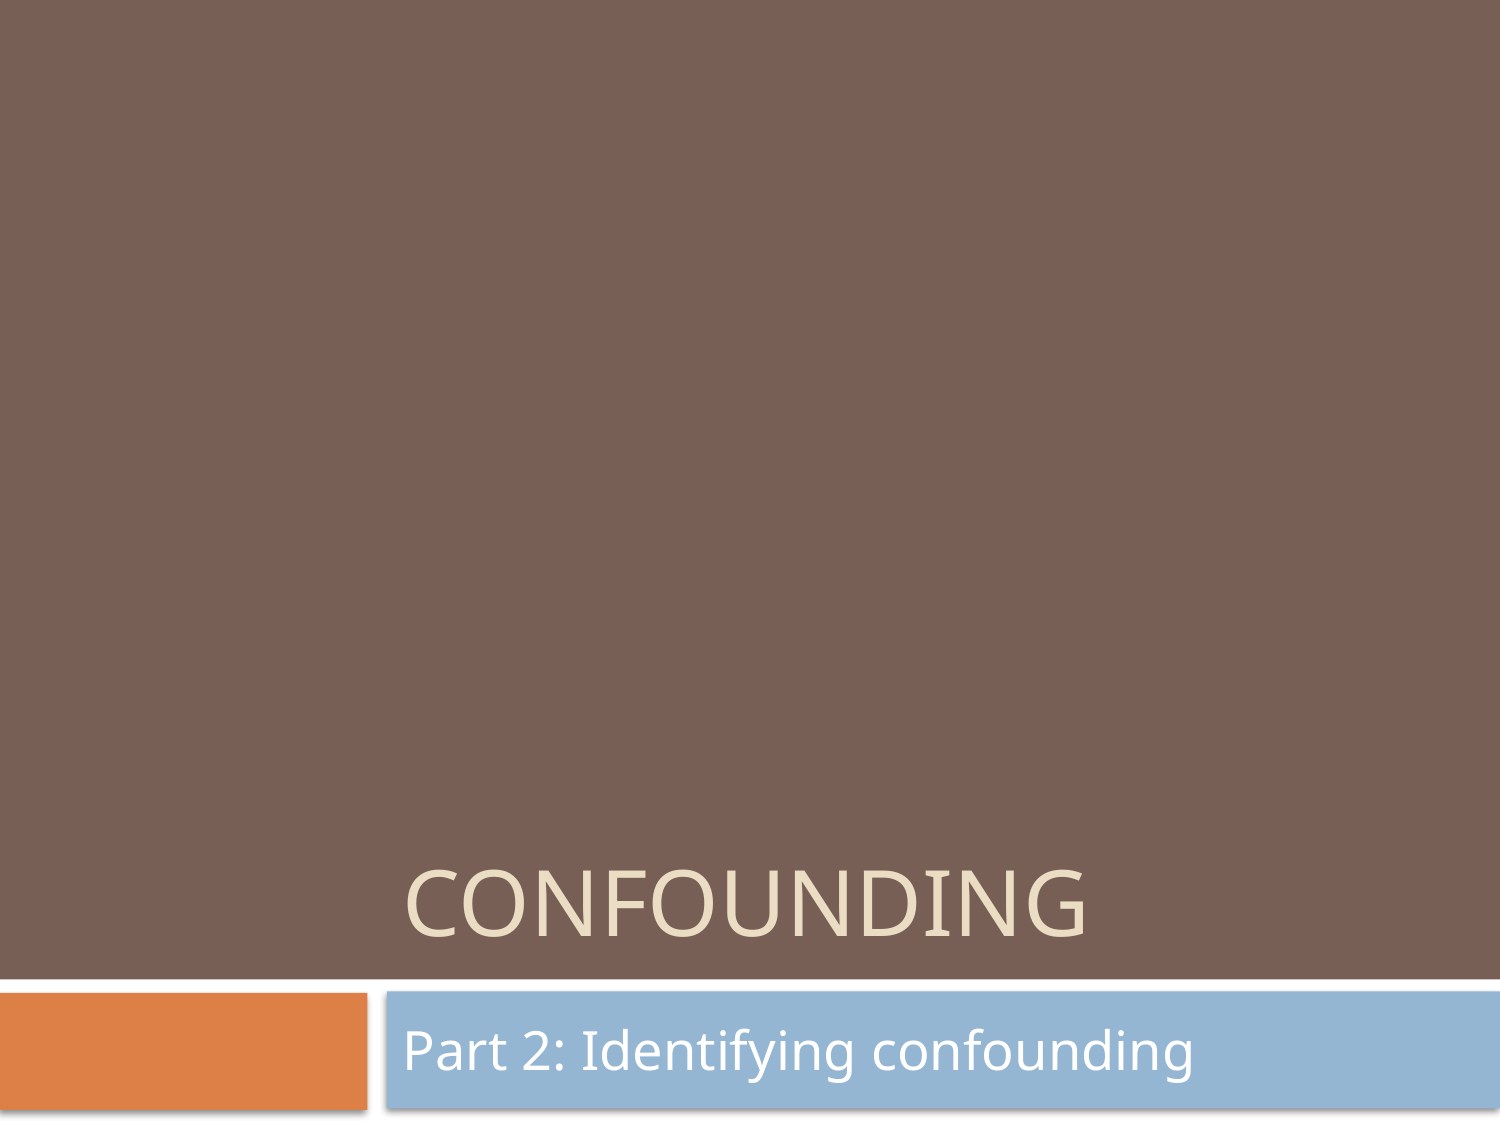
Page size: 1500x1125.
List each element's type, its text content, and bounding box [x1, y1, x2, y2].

title Confounding [387, 662, 1450, 963]
subtitle Part 2: Identifying confounding [387, 992, 1488, 1105]
